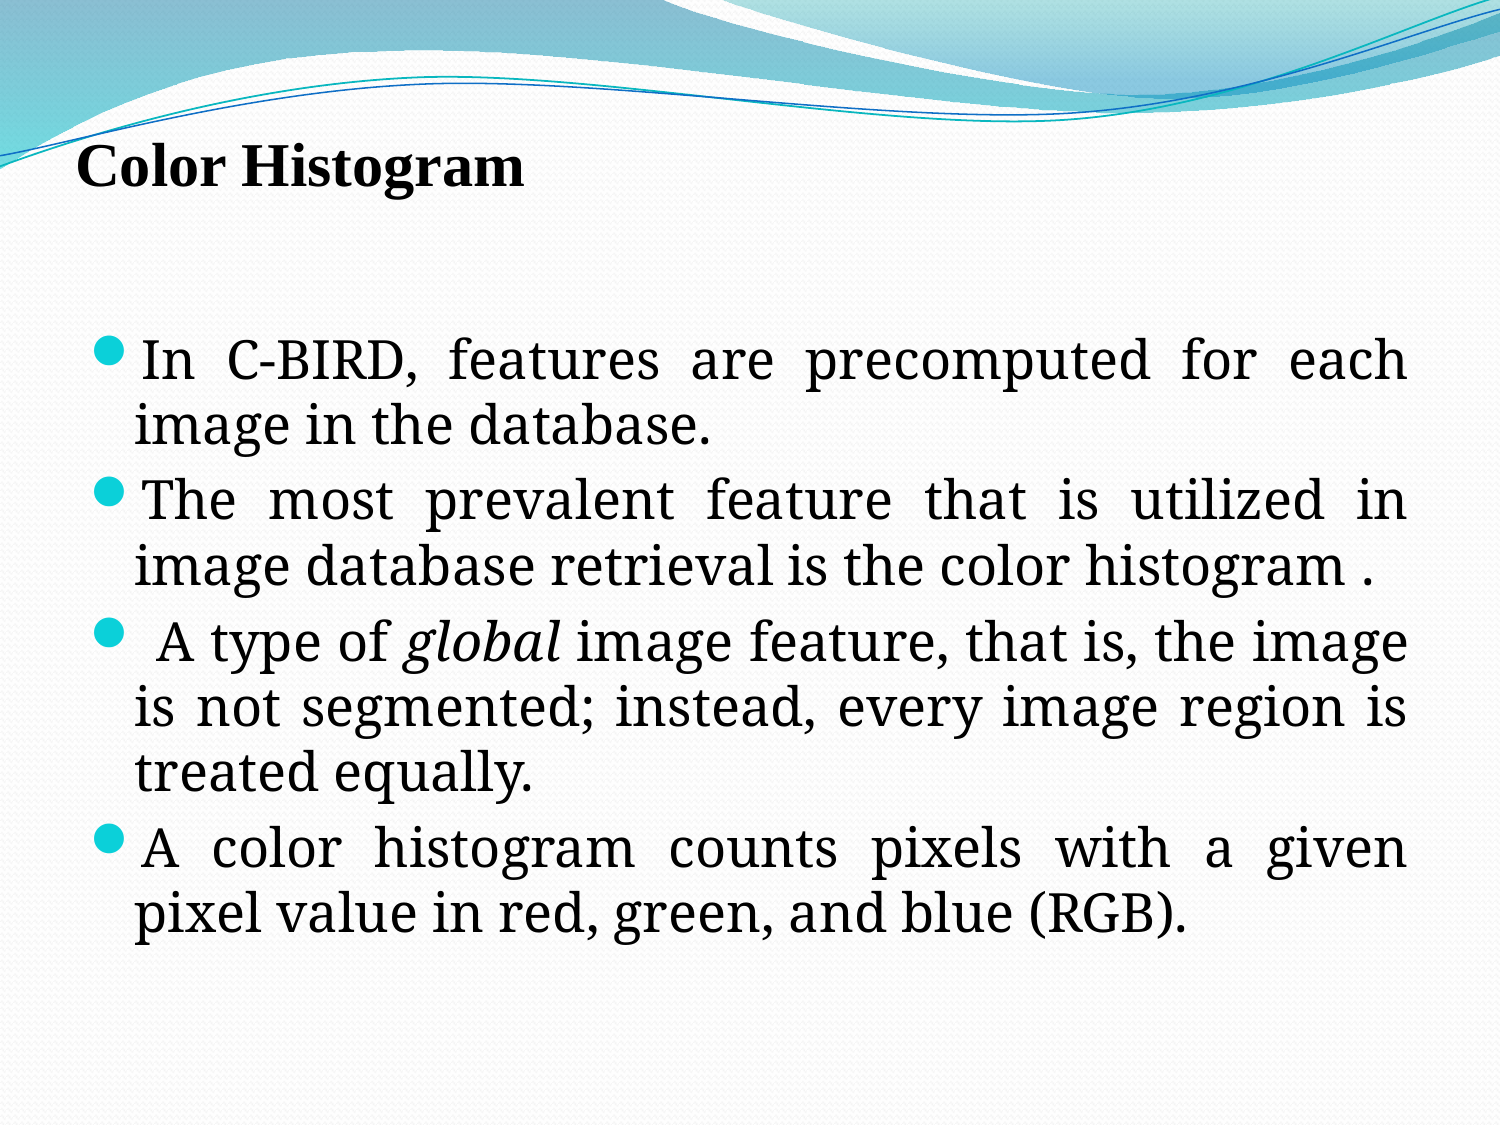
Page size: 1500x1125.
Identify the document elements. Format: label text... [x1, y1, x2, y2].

list In C-BIRD, features are precomputed for each image in the database. The most prevalent feature that is utilized in image database retrieval is the color histogram . A type of global image feature, that is, the image is not segmented; instead, every image region is treated equally. A color histogram counts pixels with a given pixel value in red, green, and blue (RGB). [75, 317, 1425, 1038]
title Color Histogram [75, 115, 1425, 303]
